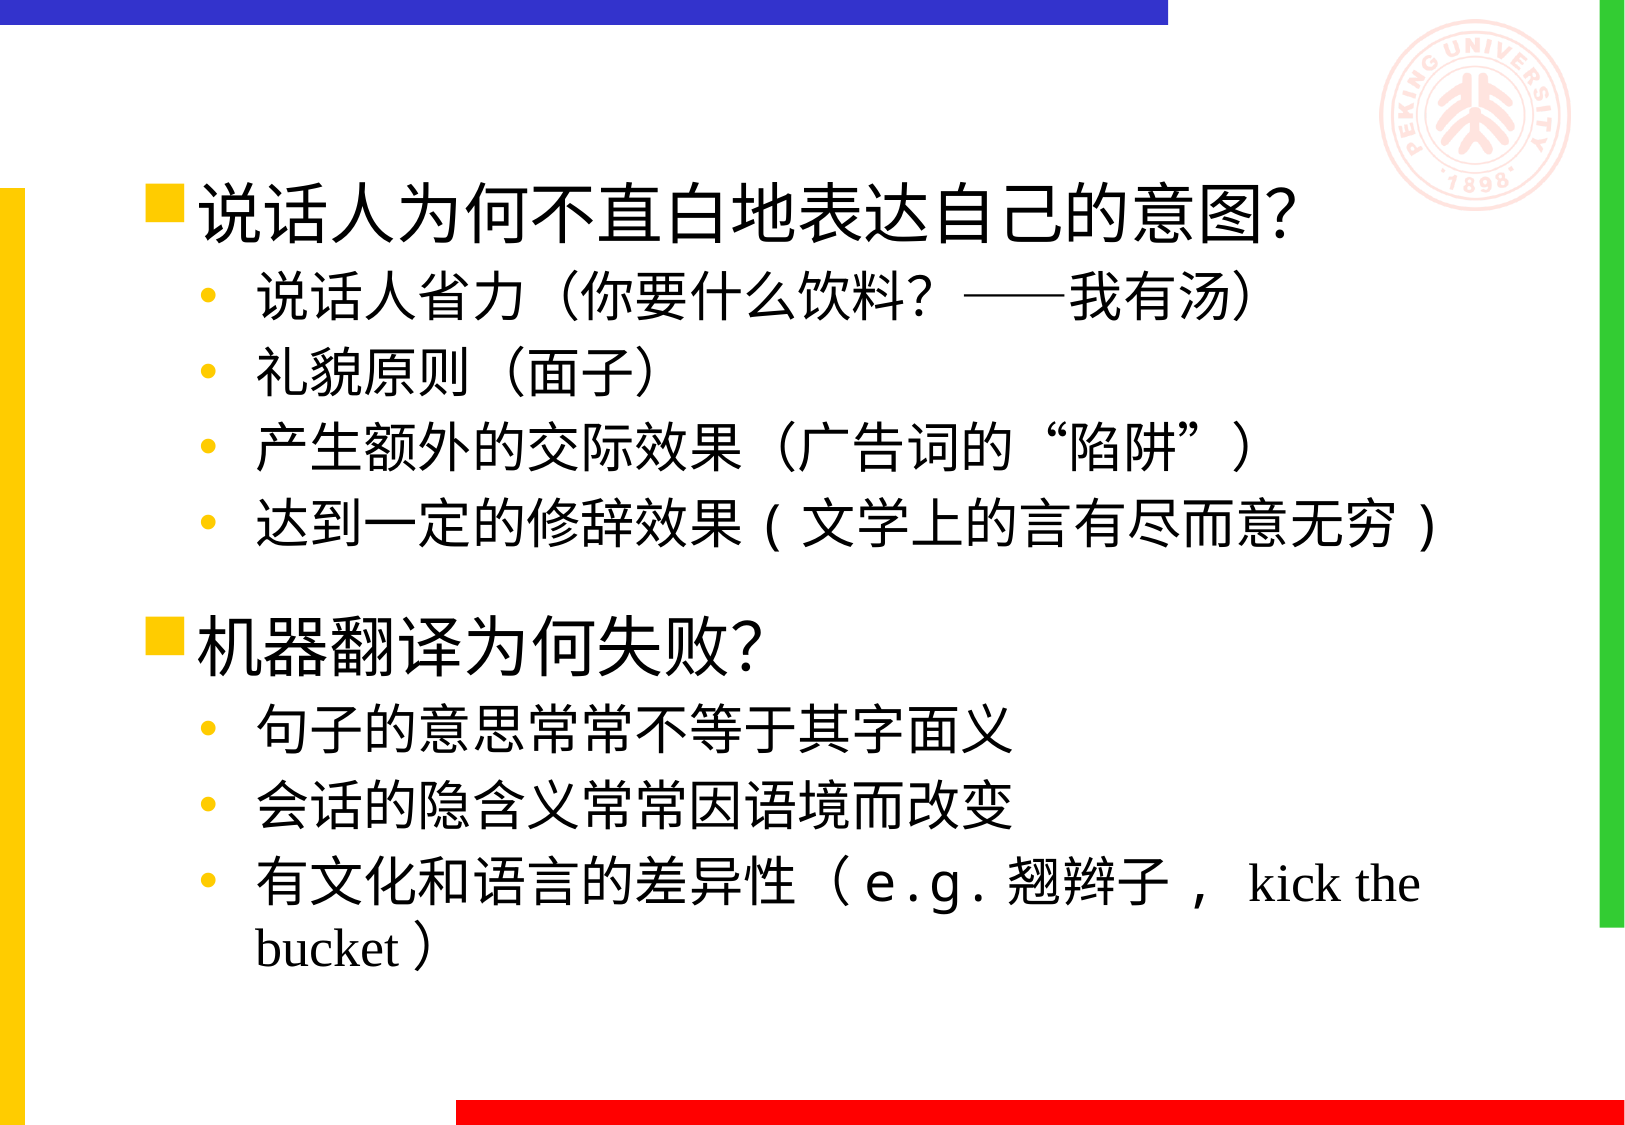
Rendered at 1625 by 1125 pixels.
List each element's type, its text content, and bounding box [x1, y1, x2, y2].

list 说话人为何不直白地表达自己的意图？ 说话人省力（你要什么饮料？——我有汤） 礼貌原则（面子） 产生额外的交际效果（广告词的“陷阱”） 达到一定的修辞效果(文学上的言有尽而意无穷) 机器翻译为何失败？ 句子的意思常常不等于其字面义 会话的隐含义常常因语境而改变 有文化和语言的差异性（e.g.翘辫子, kick the bucket） [125, 164, 1506, 1066]
